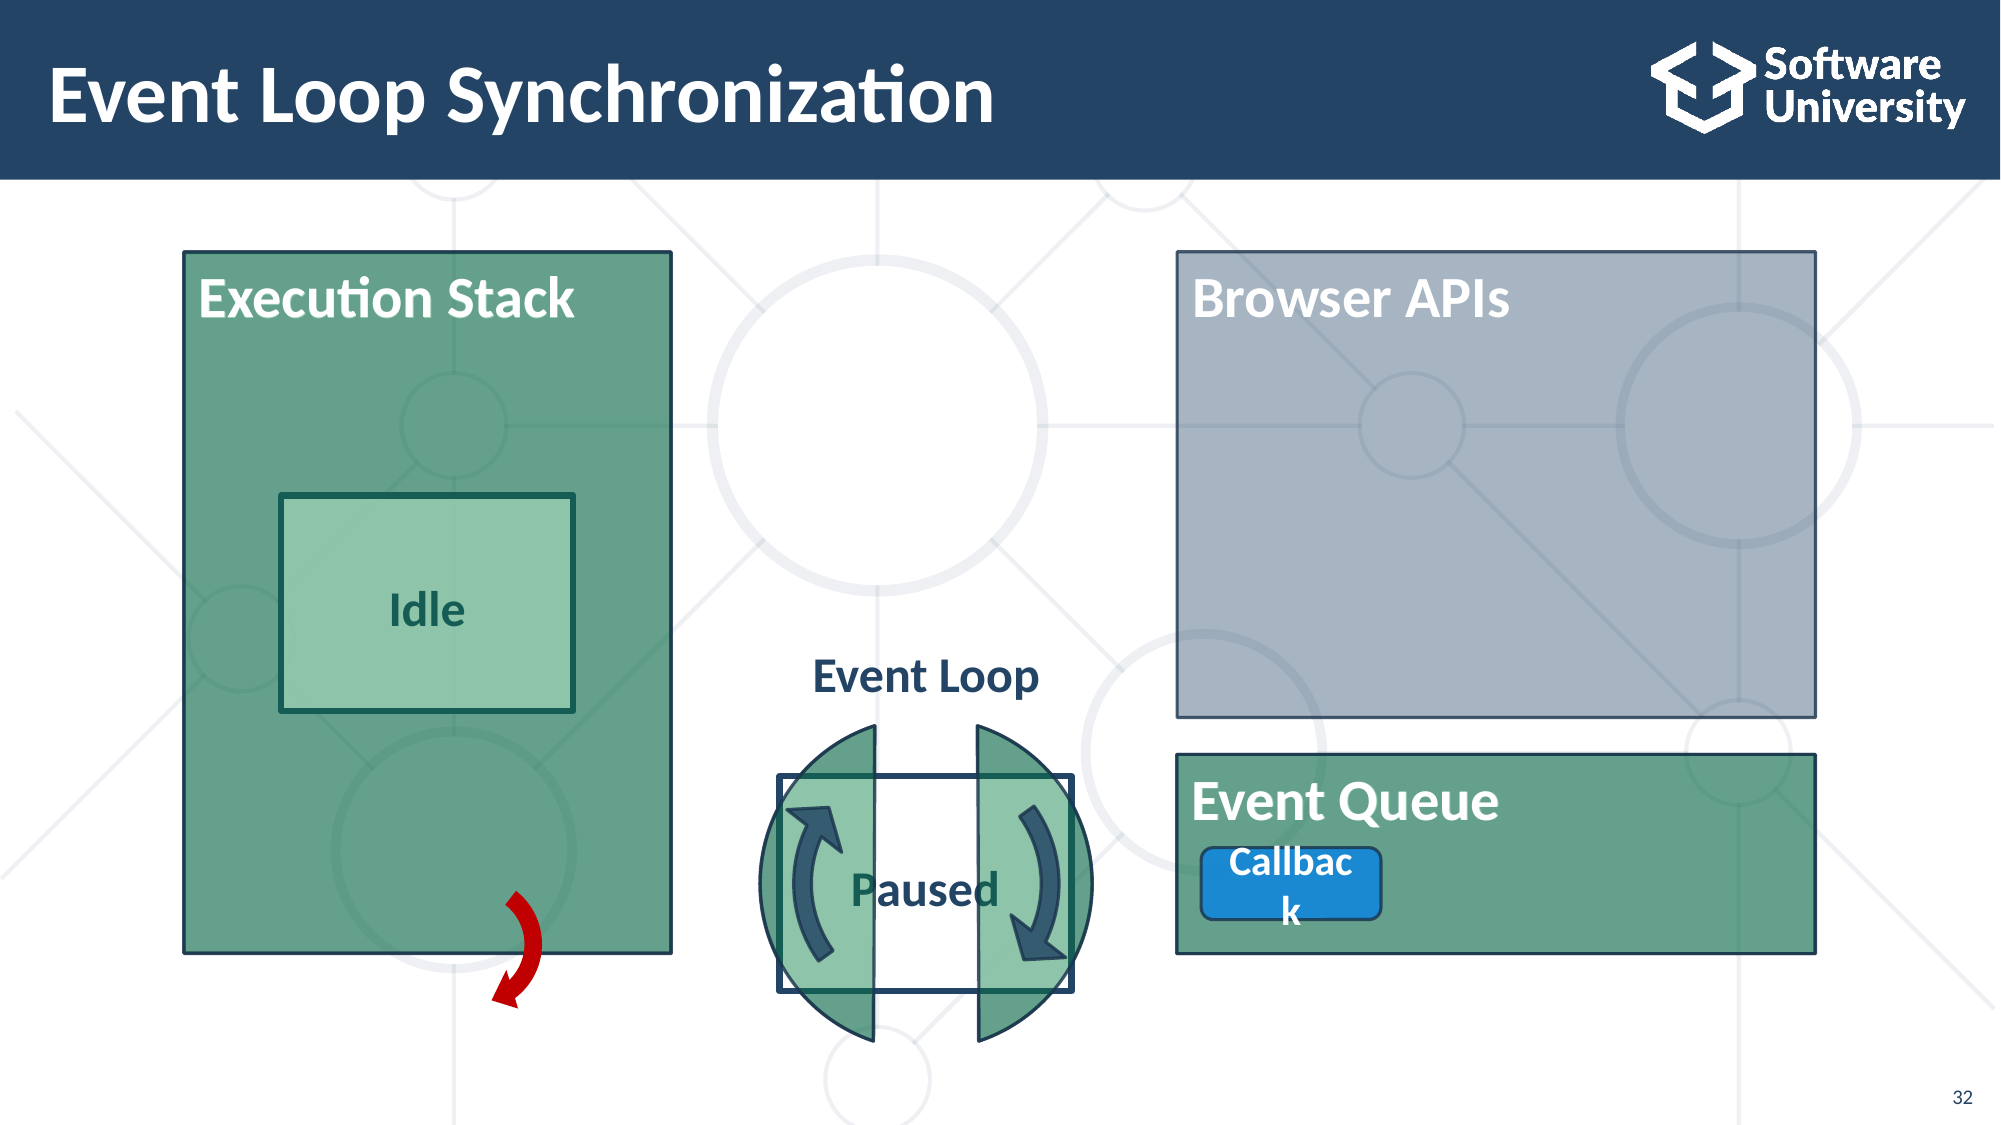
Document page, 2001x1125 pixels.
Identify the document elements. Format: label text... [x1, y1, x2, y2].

title Event Loop Synchronization [31, 16, 1625, 162]
text_box [489, 962, 542, 1011]
text_box Callback [1199, 845, 1384, 922]
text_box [760, 717, 1093, 1050]
slide_number 32 [1927, 1067, 1989, 1117]
text_box Browser APIs [1175, 250, 1818, 720]
text_box Event Queue [1174, 752, 1817, 956]
picture [1651, 41, 1966, 134]
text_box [183, 252, 672, 954]
text_box Event Loop [788, 618, 1064, 714]
